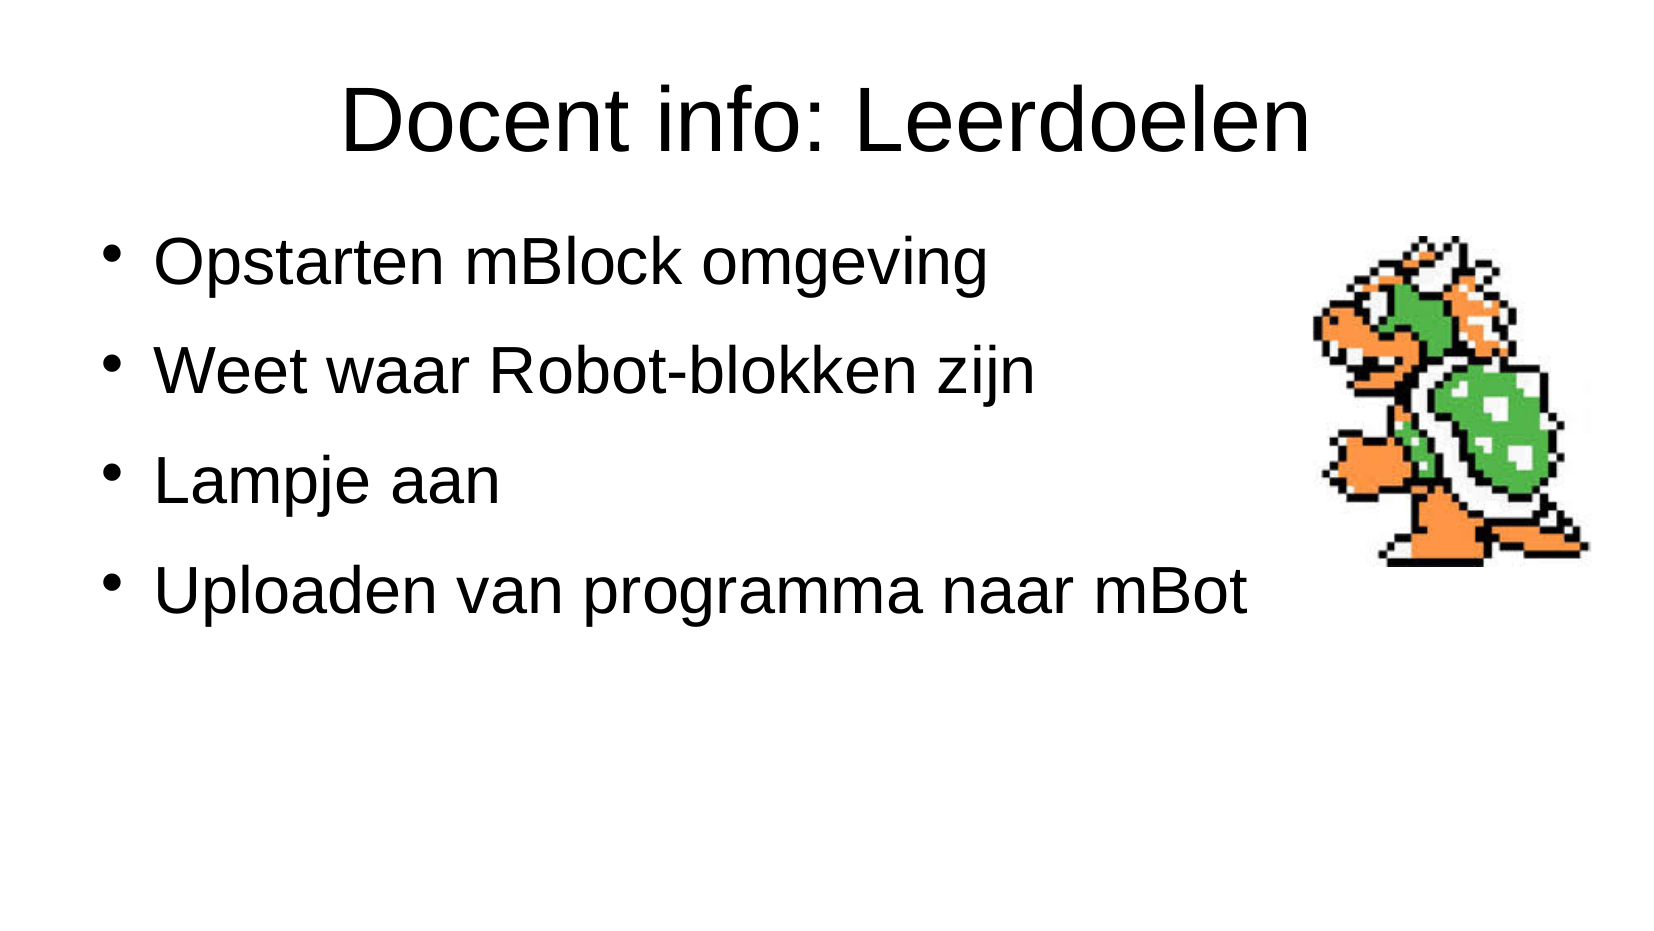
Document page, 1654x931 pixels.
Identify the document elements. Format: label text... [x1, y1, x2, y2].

text_box Opstarten mBlock omgeving Weet waar Robot-blokken zijn Lampje aan Uploaden van programma naar mBot [82, 217, 1571, 757]
picture [1287, 236, 1618, 567]
text_box Docent info: Leerdoelen [82, 59, 1571, 170]
